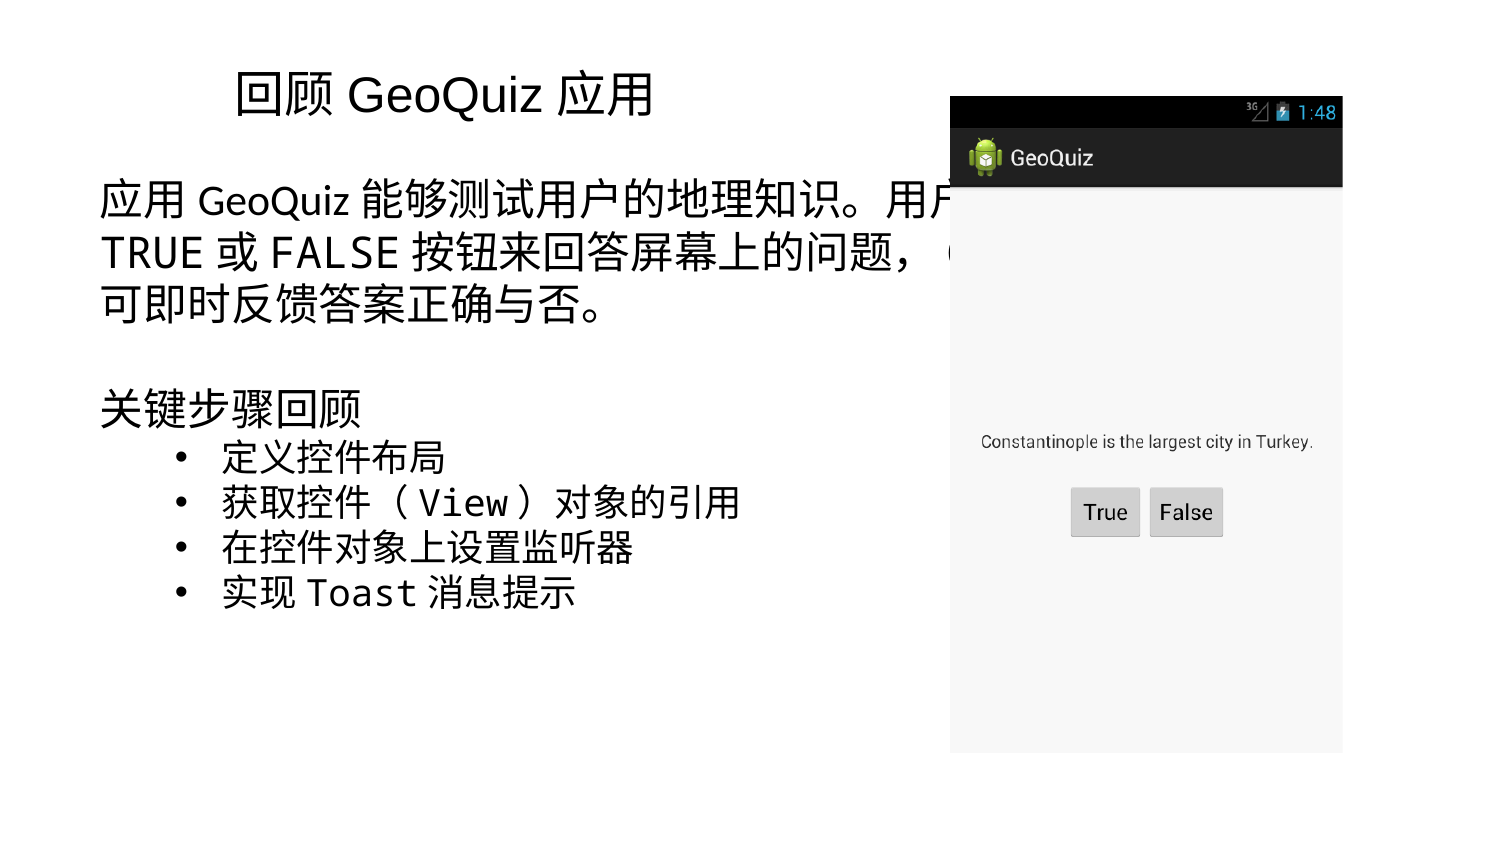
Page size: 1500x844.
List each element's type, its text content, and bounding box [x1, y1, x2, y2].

picture [949, 96, 1343, 753]
title 回顾GeoQuiz应用 [234, 62, 1266, 123]
list 应用GeoQuiz能够测试用户的地理知识。用户单击TRUE或FALSE按钮来回答屏幕上的问题，Geoquiz可即时反馈答案正确与否。 关键步骤回顾 定义控件布局 获取控件（View）对象的引用 在控件对象上设置监听器 实现Toast消息提示 [99, 171, 944, 627]
